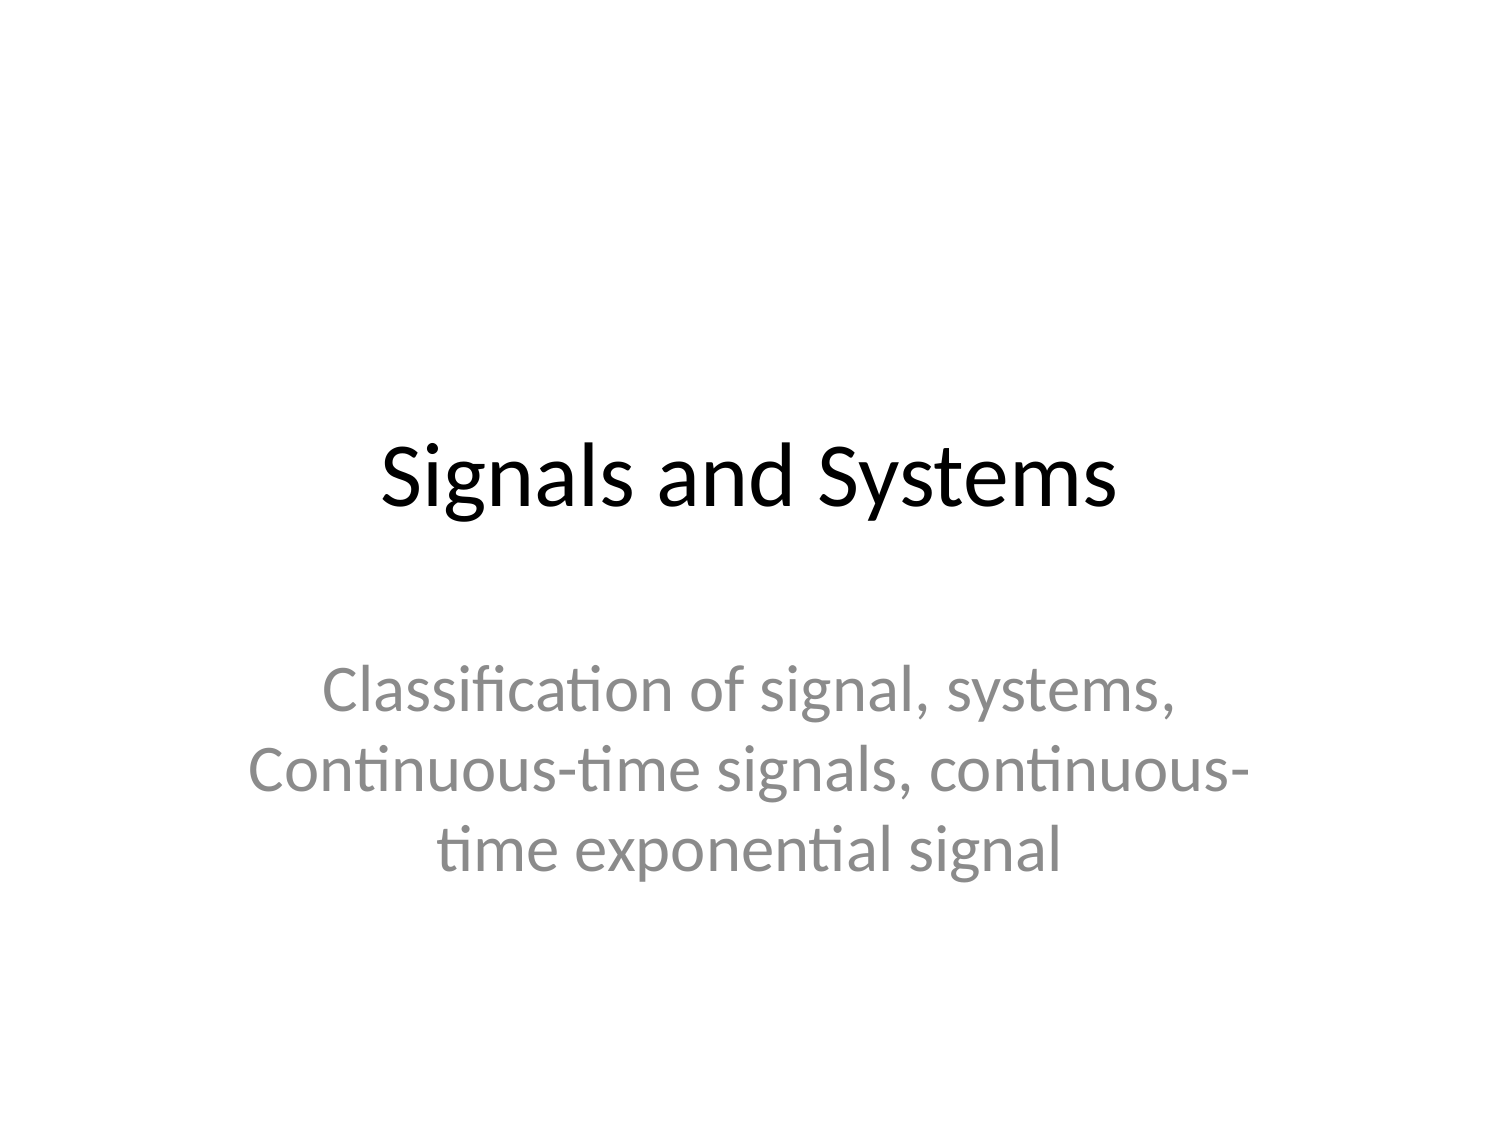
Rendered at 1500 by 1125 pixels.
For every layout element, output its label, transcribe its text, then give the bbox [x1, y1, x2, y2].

subtitle Classification of signal, systems, Continuous-time signals, continuous-time exponential signal [225, 637, 1275, 925]
title Signals and Systems [112, 349, 1388, 591]
